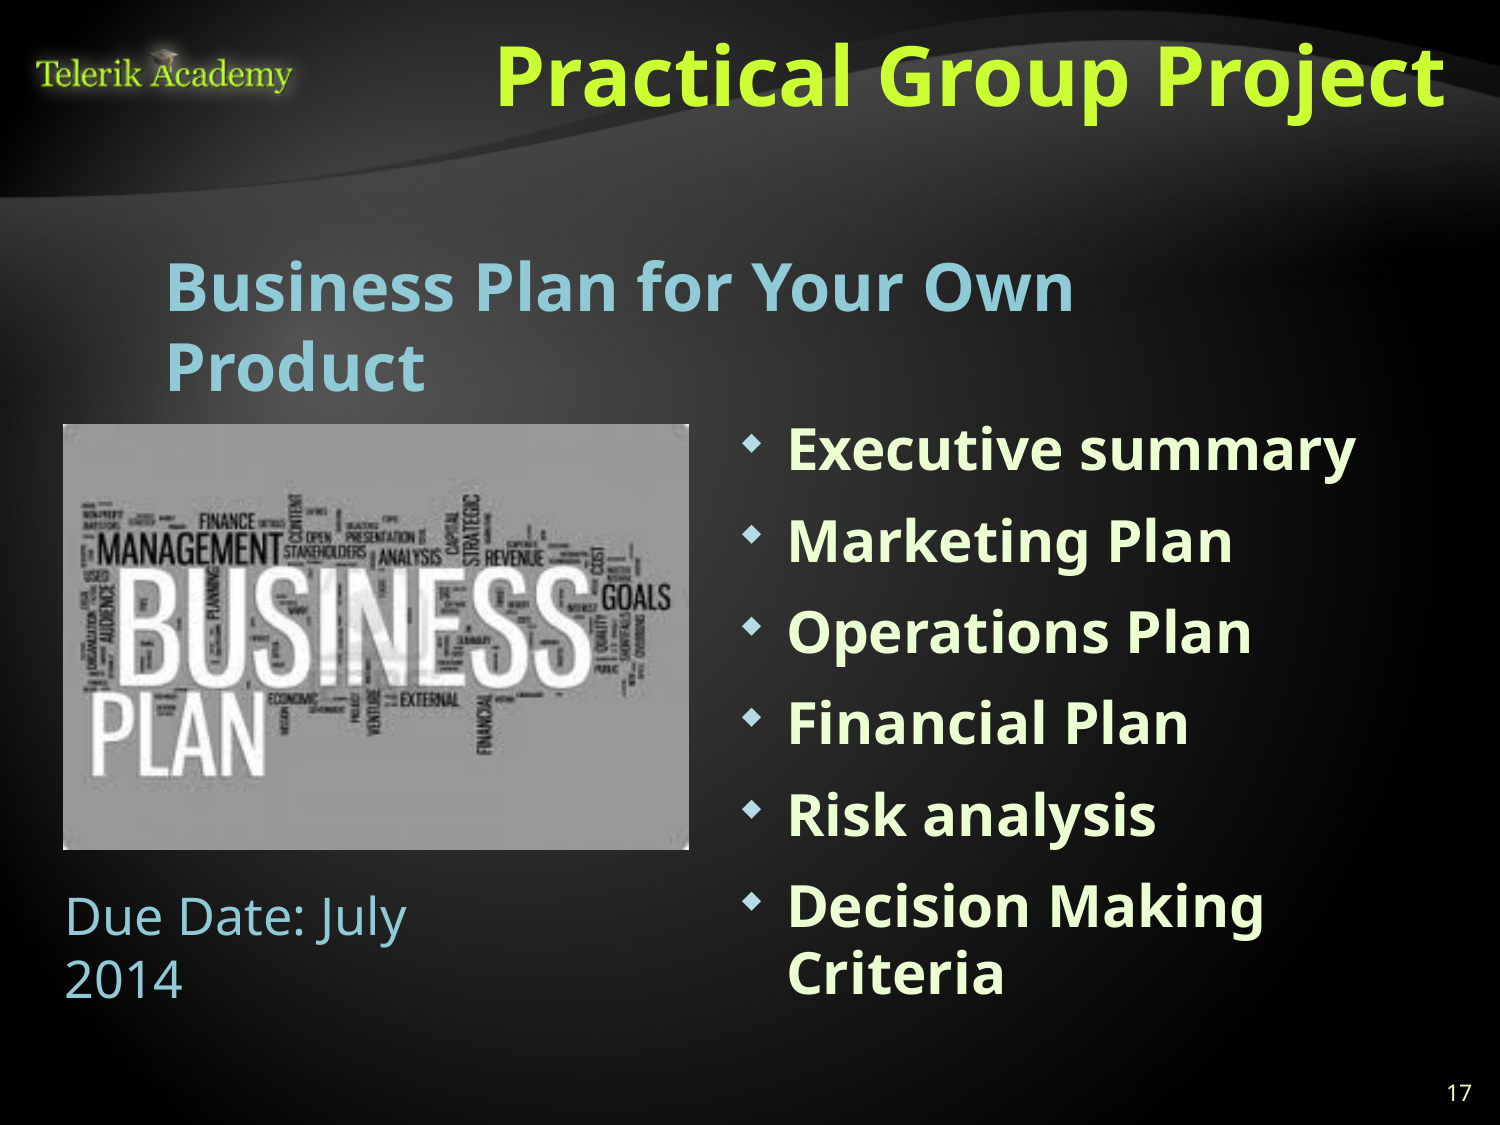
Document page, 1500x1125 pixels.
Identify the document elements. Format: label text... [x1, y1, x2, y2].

title Practical Group Project [300, 12, 1463, 150]
text_box Executive summary Marketing Plan Operations Plan Financial Plan Risk analysis Decision Making Criteria [725, 410, 1425, 967]
slide_number 17 [1412, 1074, 1488, 1113]
text_box Due Date: July 2014 [50, 876, 538, 1016]
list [63, 424, 689, 851]
picture [0, 0, 1500, 1125]
text_box Business Plan for Your Own Product [150, 237, 1238, 413]
